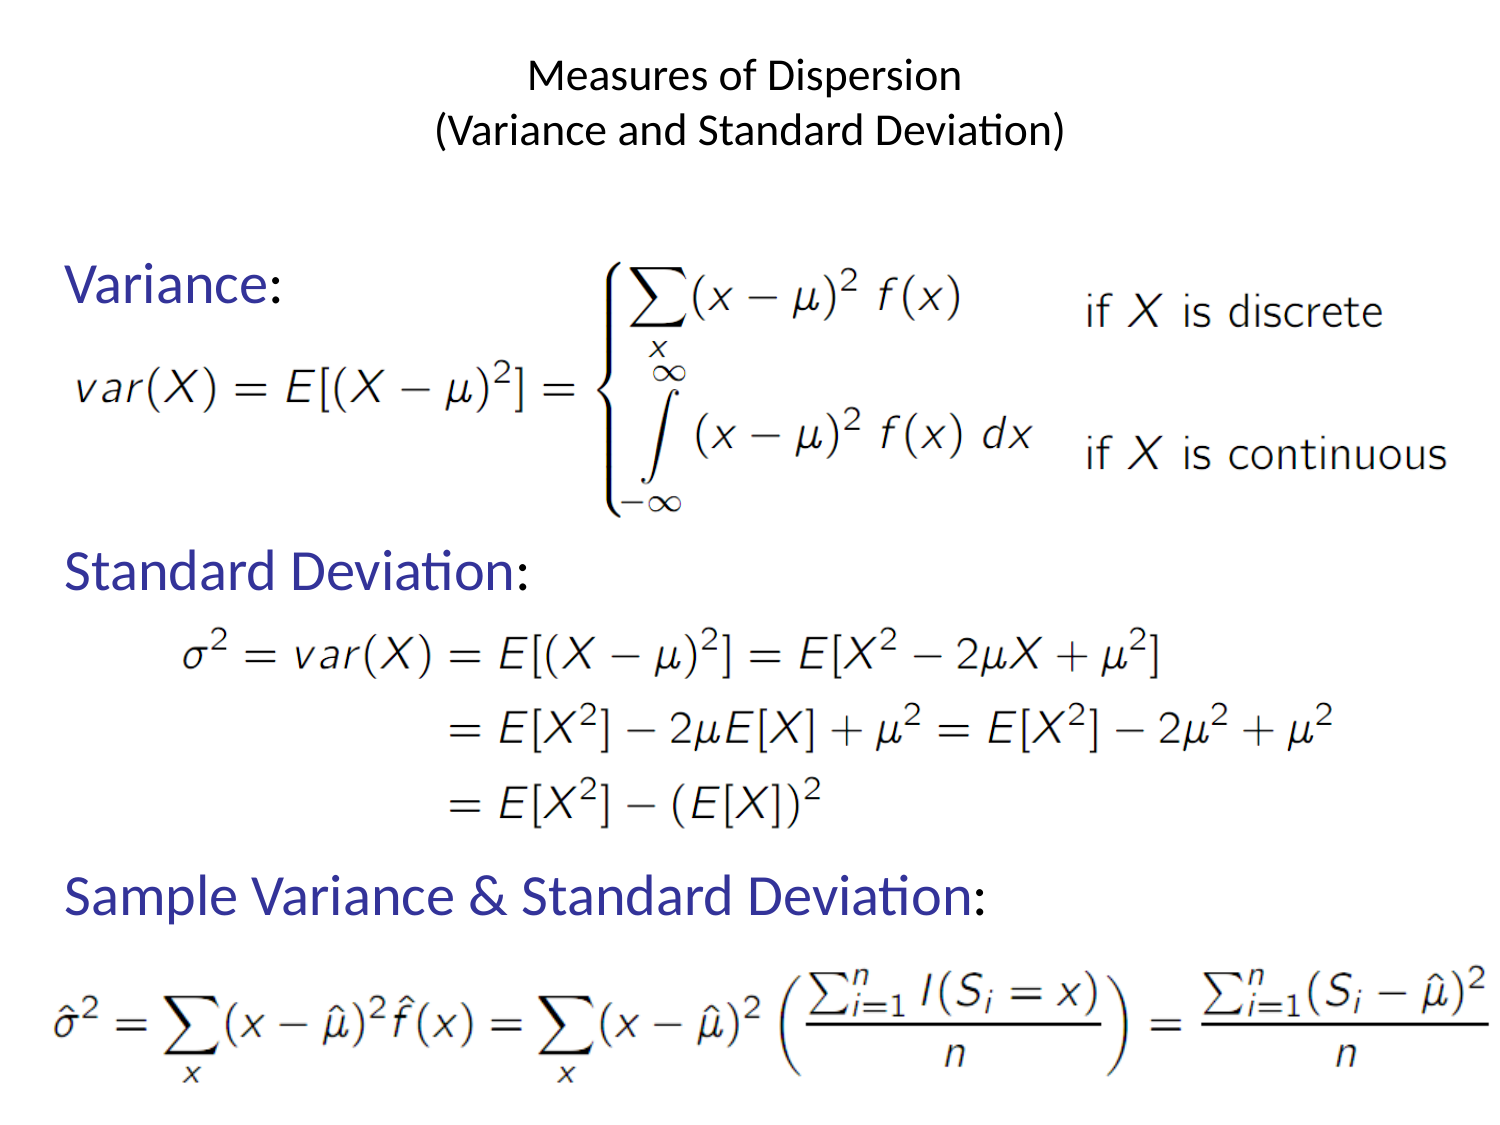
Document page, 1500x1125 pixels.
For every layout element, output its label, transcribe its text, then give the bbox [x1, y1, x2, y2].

text_box Standard Deviation: [49, 525, 1250, 638]
picture [174, 612, 1338, 839]
text_box Sample Variance & Standard Deviation: [49, 849, 1250, 948]
title Measures of Dispersion (Variance and Standard Deviation) [24, 37, 1475, 163]
picture [1049, 263, 1463, 543]
picture [41, 949, 1500, 1108]
picture [62, 249, 1038, 523]
text_box Variance: [49, 237, 1250, 350]
